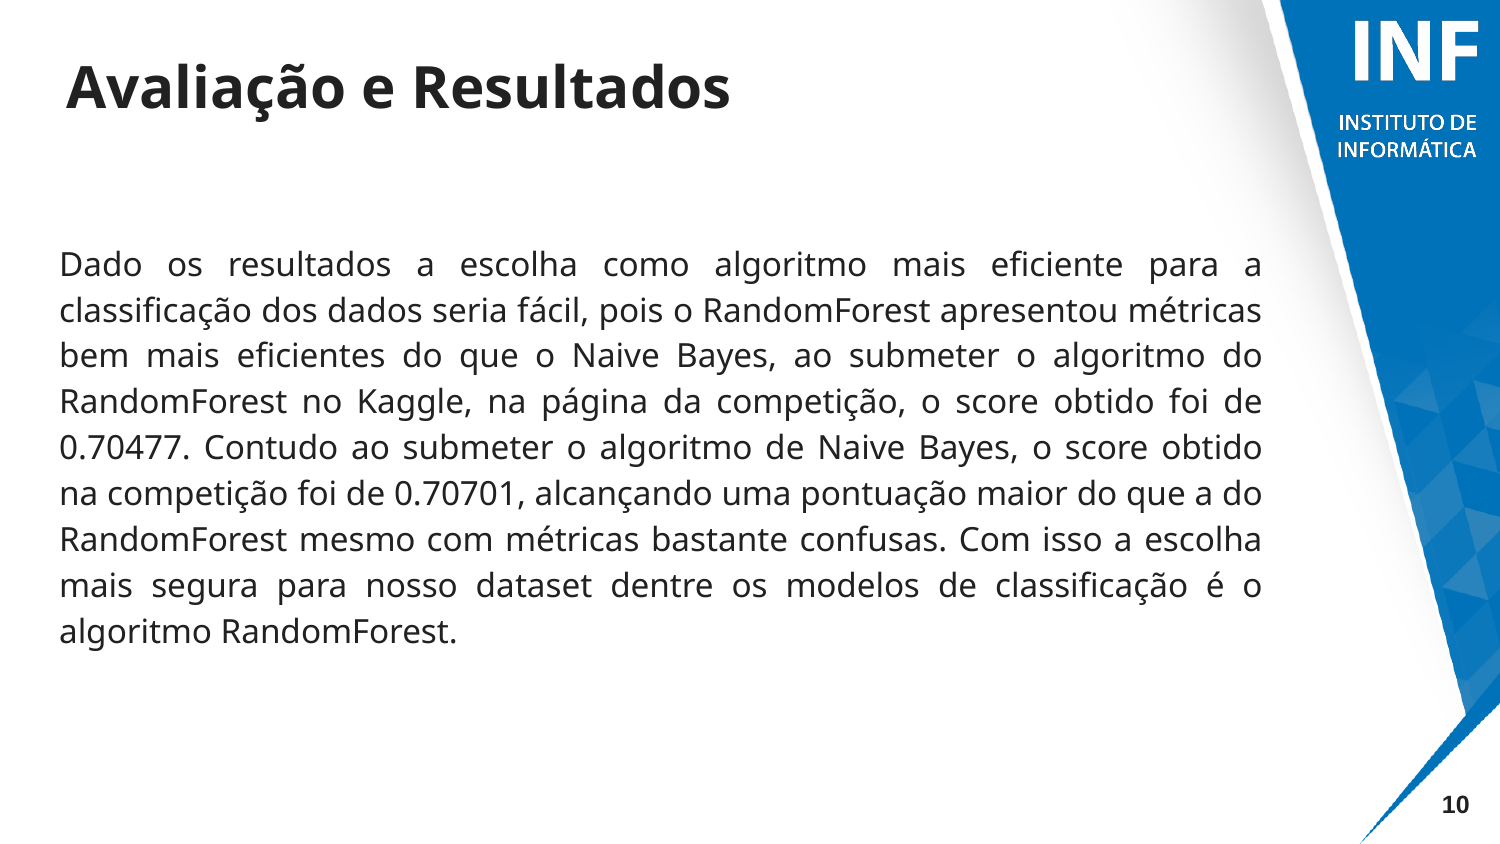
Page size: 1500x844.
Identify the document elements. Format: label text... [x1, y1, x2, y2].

picture [0, 0, 1500, 844]
title Avaliação e Resultados [51, 35, 1273, 142]
list Dado os resultados a escolha como algoritmo mais eficiente para a classificação dos dados seria fácil, pois o RandomForest apresentou métricas bem mais eficientes do que o Naive Bayes, ao submeter o algoritmo do RandomForest no Kaggle, na página da competição, o score obtido foi de 0.70477. Contudo ao submeter o algoritmo de Naive Bayes, o score obtido na competição foi de 0.70701, alcançando uma pontuação maior do que a do RandomForest mesmo com métricas bastante confusas. Com isso a escolha mais segura para nosso dataset dentre os modelos de classificação é o algoritmo RandomForest. [44, 221, 1280, 736]
slide_number ‹#› [1394, 771, 1485, 837]
